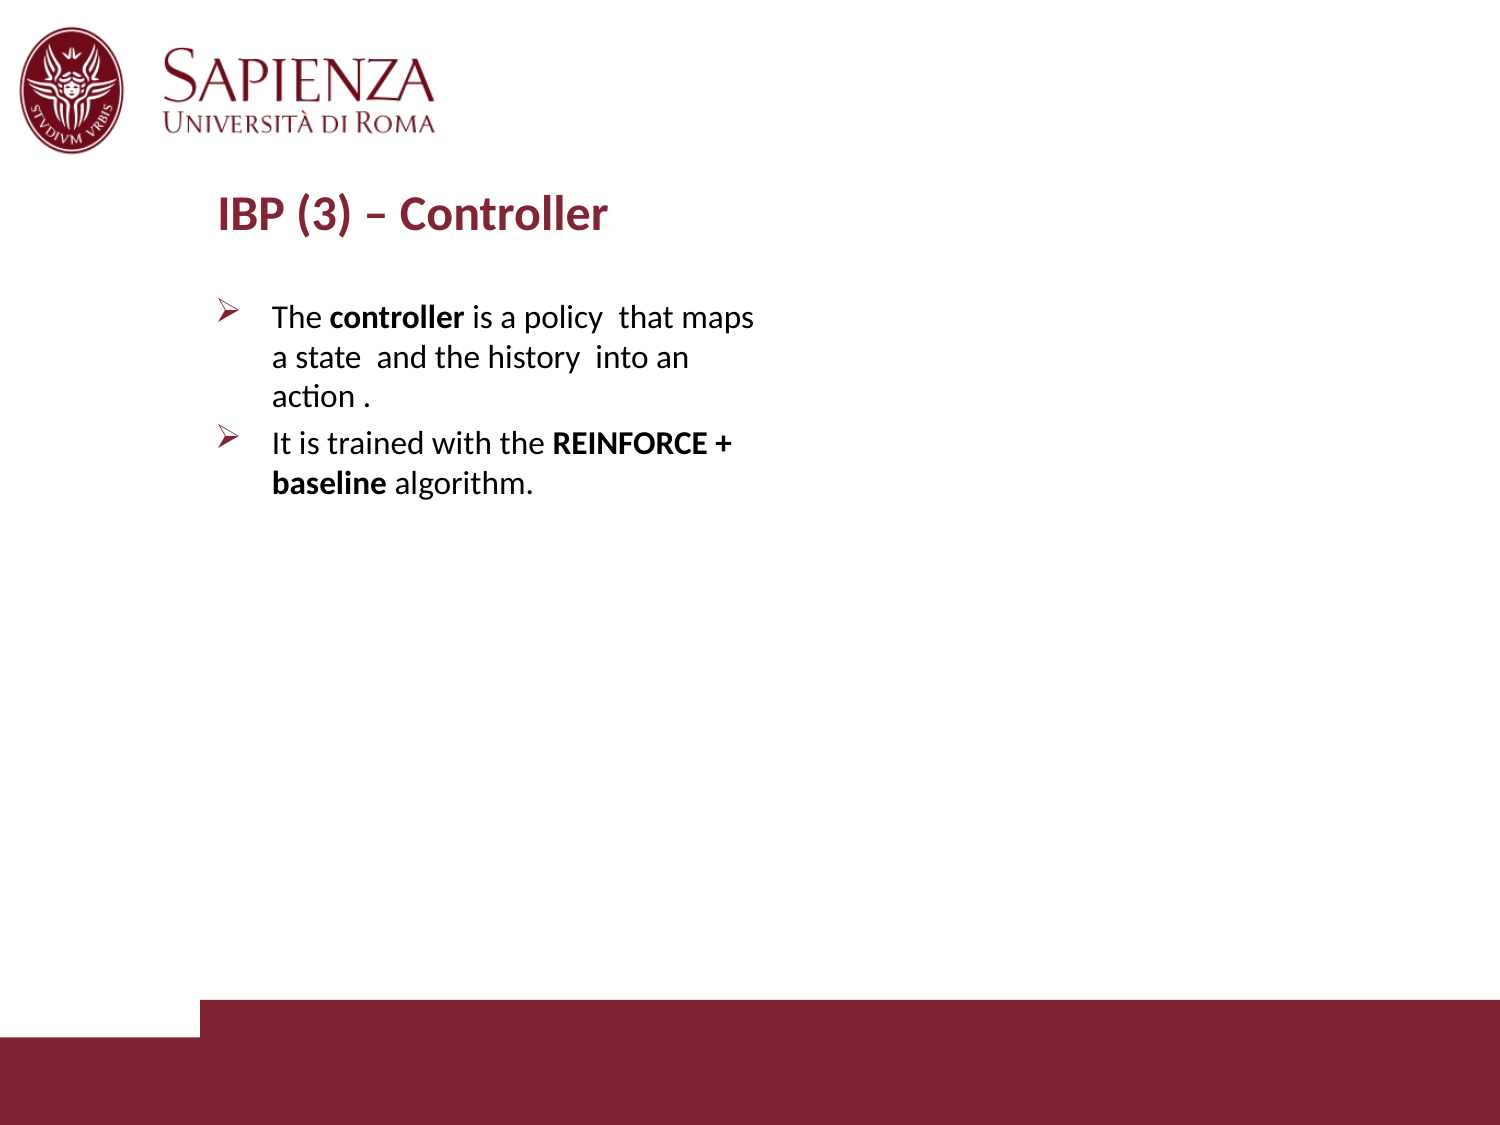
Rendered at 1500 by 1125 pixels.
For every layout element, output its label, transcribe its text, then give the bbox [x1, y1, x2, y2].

title IBP (3) – Controller [202, 172, 1419, 256]
